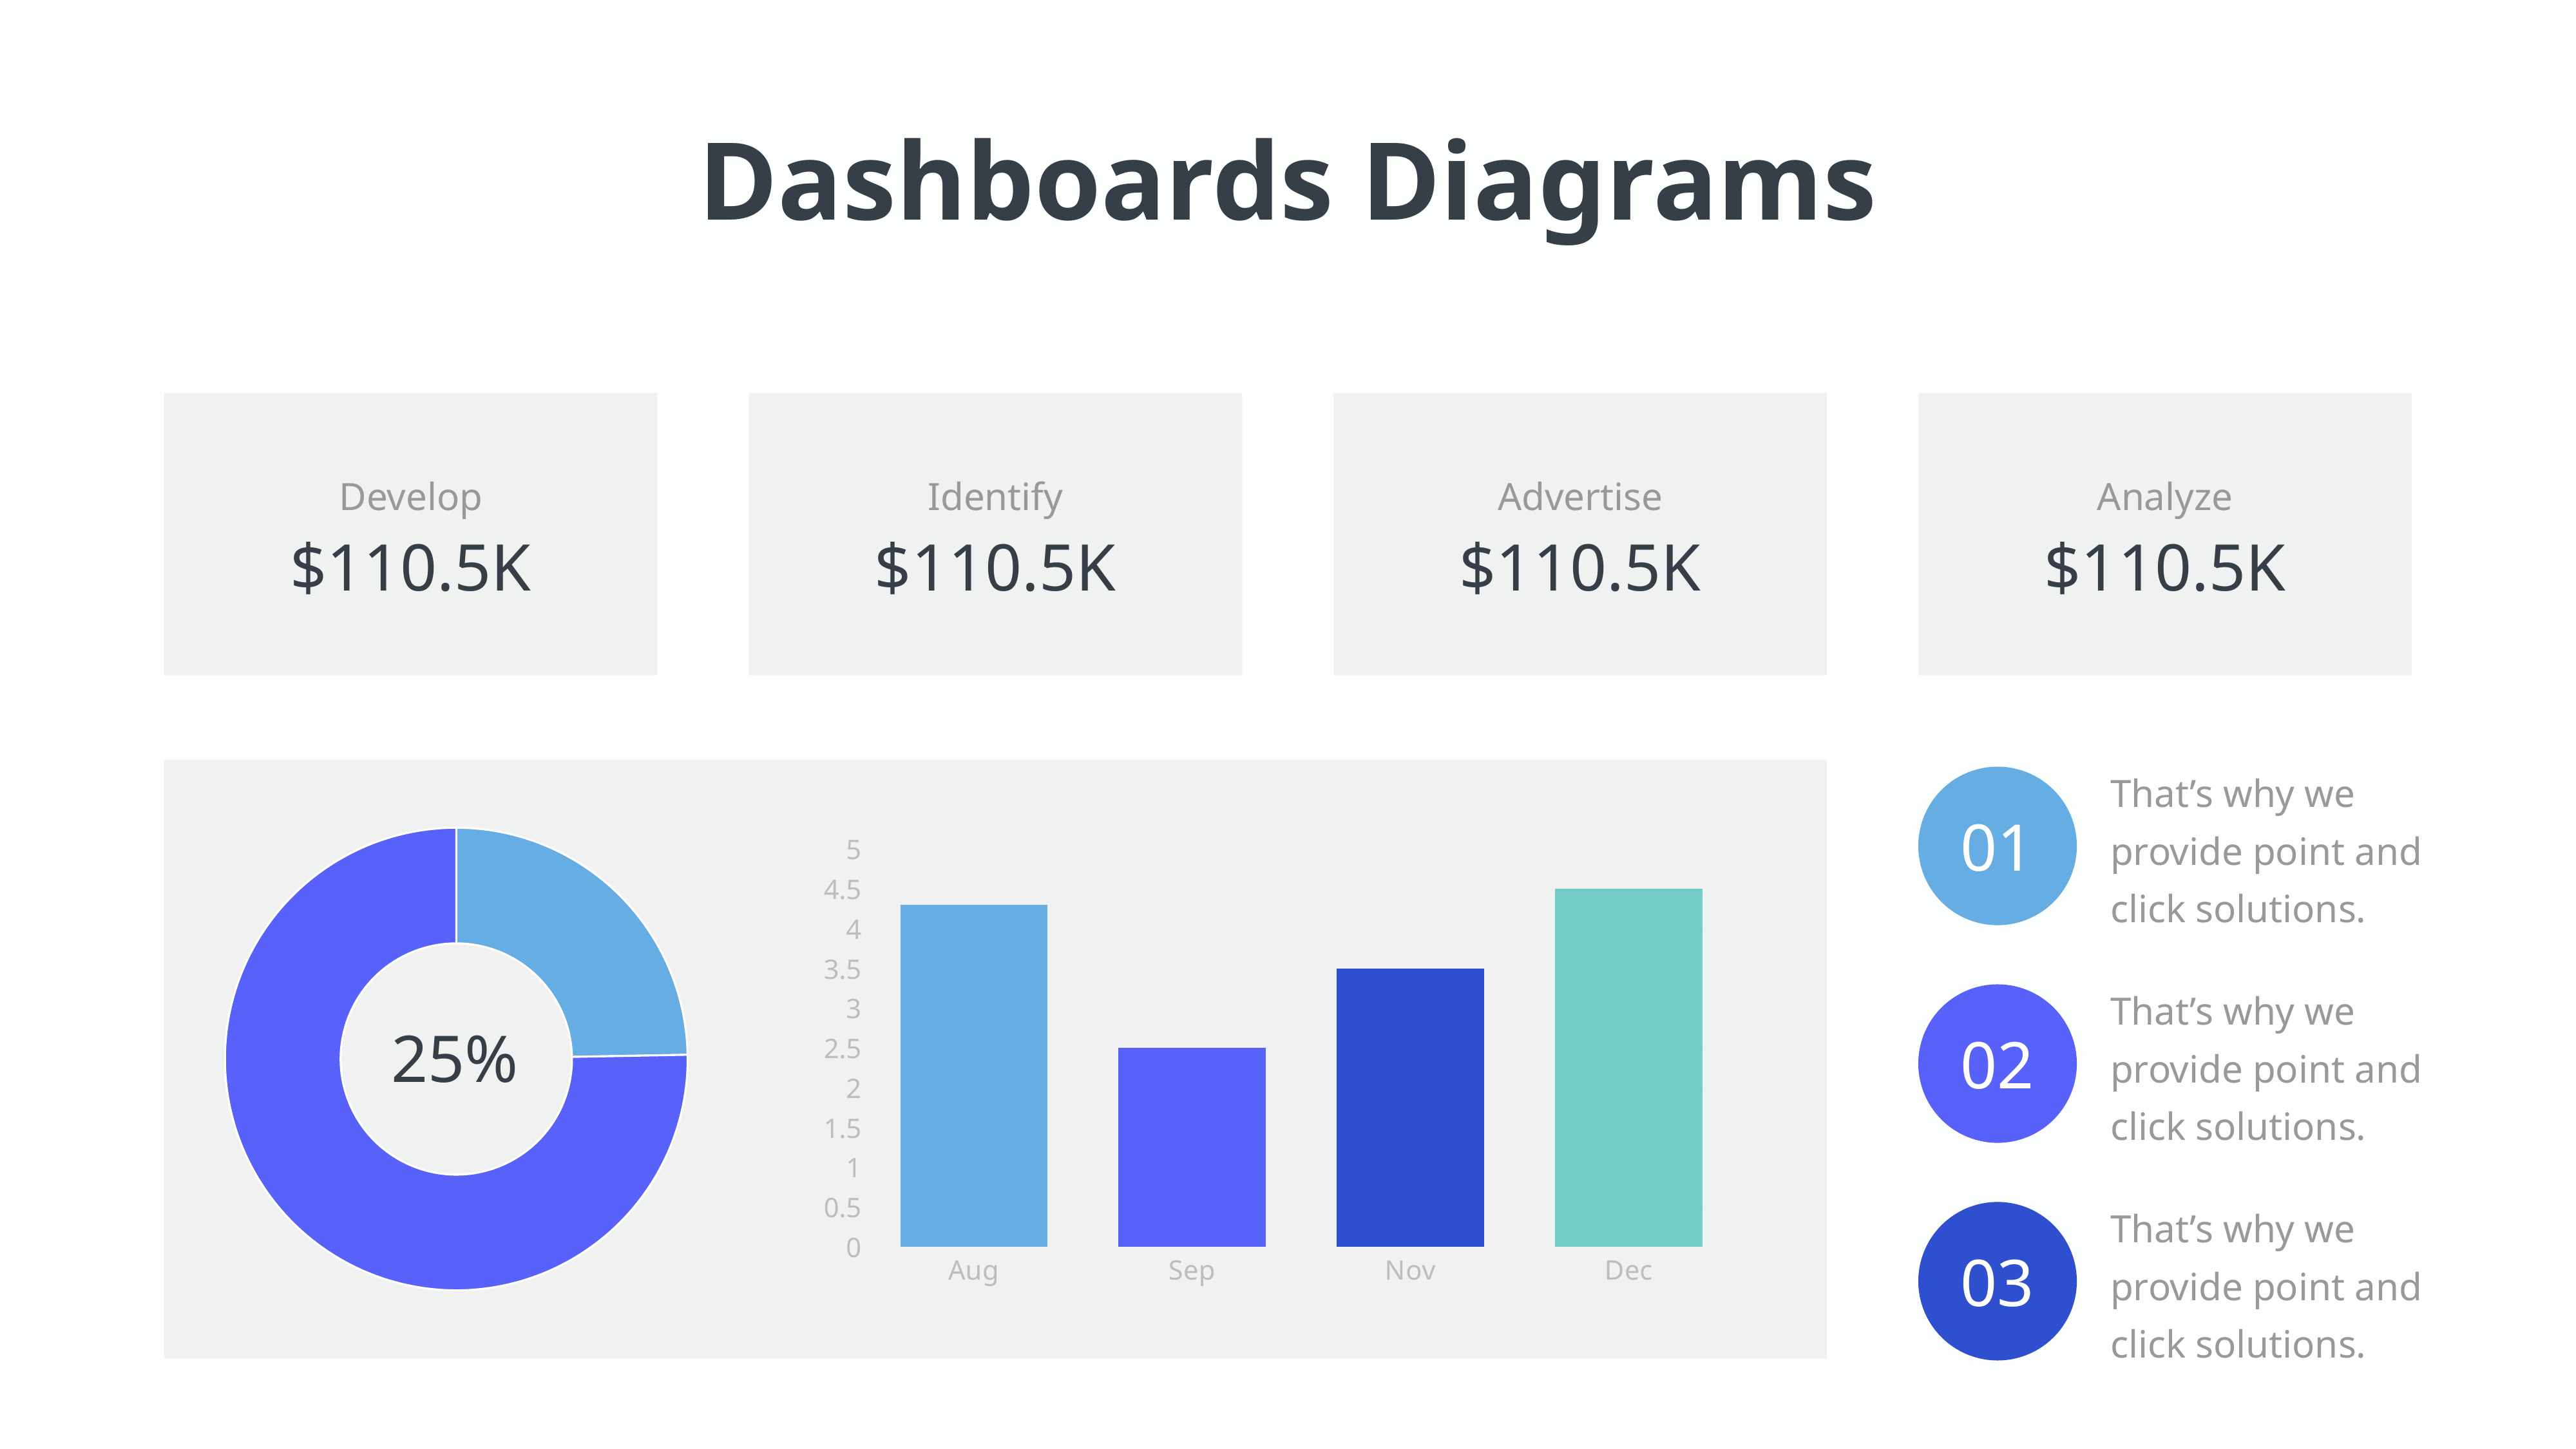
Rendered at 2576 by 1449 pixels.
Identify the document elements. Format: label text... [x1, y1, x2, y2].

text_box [853, 459, 1138, 610]
chart [805, 820, 1757, 1298]
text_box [199, 818, 714, 1300]
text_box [268, 459, 553, 610]
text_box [2023, 459, 2308, 610]
text_box Dashboards Diagrams [689, 108, 1887, 247]
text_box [1918, 752, 2452, 1366]
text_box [1438, 459, 1723, 610]
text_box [164, 393, 2412, 676]
text_box [164, 759, 1827, 1359]
